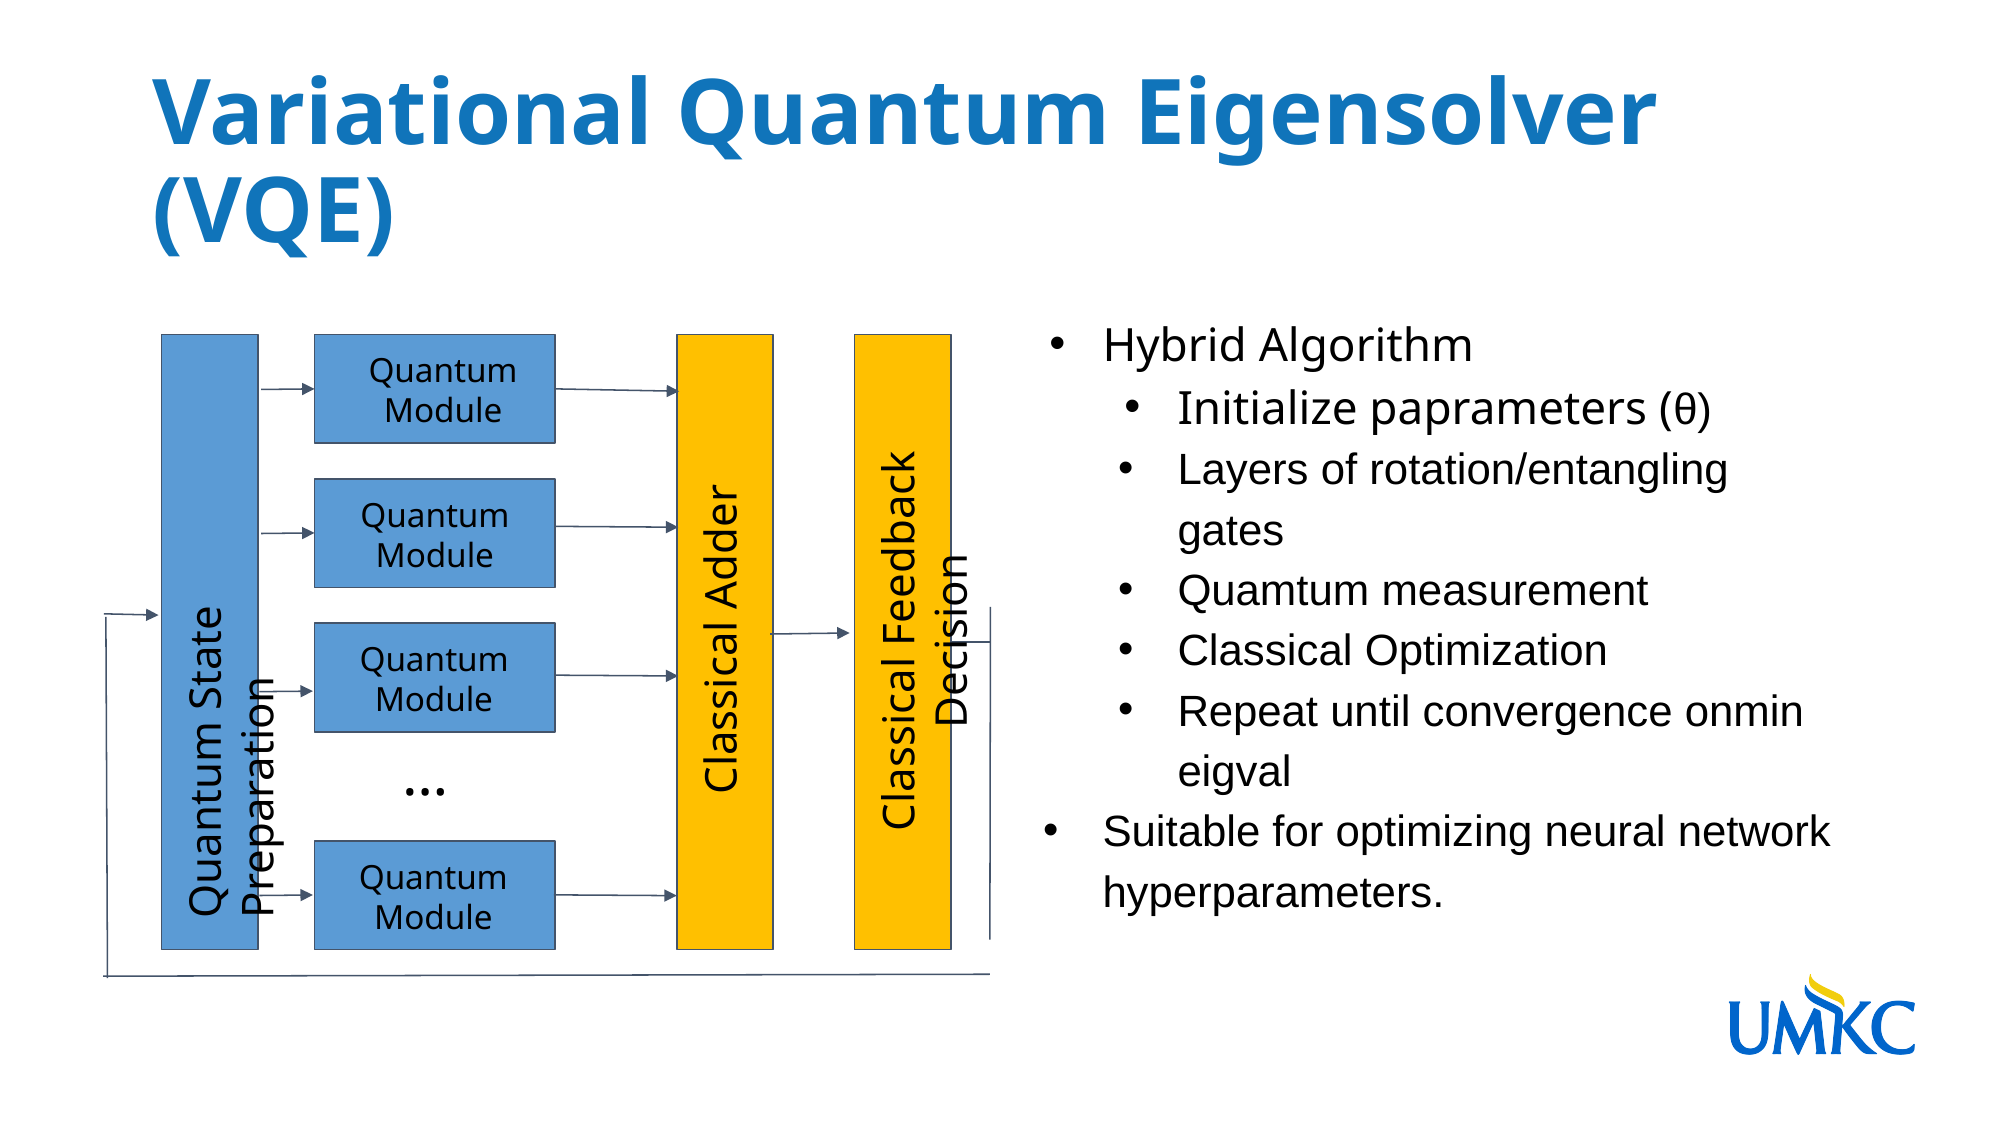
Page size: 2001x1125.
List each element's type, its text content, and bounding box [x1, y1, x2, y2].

list Hybrid Algorithm Initialize paprameters (θ) Layers of rotation/entangling gates Quamtum measurement Classical Optimization Repeat until convergence onmin eigval Suitable for optimizing neural network hyperparameters. [1012, 299, 1863, 1014]
text_box Quantum State Preparation [162, 352, 258, 934]
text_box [555, 388, 680, 392]
text_box [676, 903, 774, 950]
text_box Quantum Module [332, 334, 554, 417]
text_box Quantum Module [324, 478, 546, 561]
text_box … [387, 722, 500, 823]
text_box [161, 619, 258, 950]
text_box [314, 623, 556, 732]
text_box Classical Feedback Decision [855, 344, 952, 938]
text_box [314, 478, 556, 588]
title Variational Quantum Eigensolver (VQE) [137, 57, 1863, 271]
text_box Quantum Module [322, 840, 544, 923]
picture [1705, 949, 1940, 1079]
text_box [854, 334, 952, 950]
text_box Classical Adder [677, 349, 774, 930]
text_box [314, 334, 556, 444]
text_box Quantum Module [323, 623, 545, 705]
text_box [314, 840, 556, 950]
text_box [676, 334, 774, 387]
text_box [161, 334, 258, 618]
